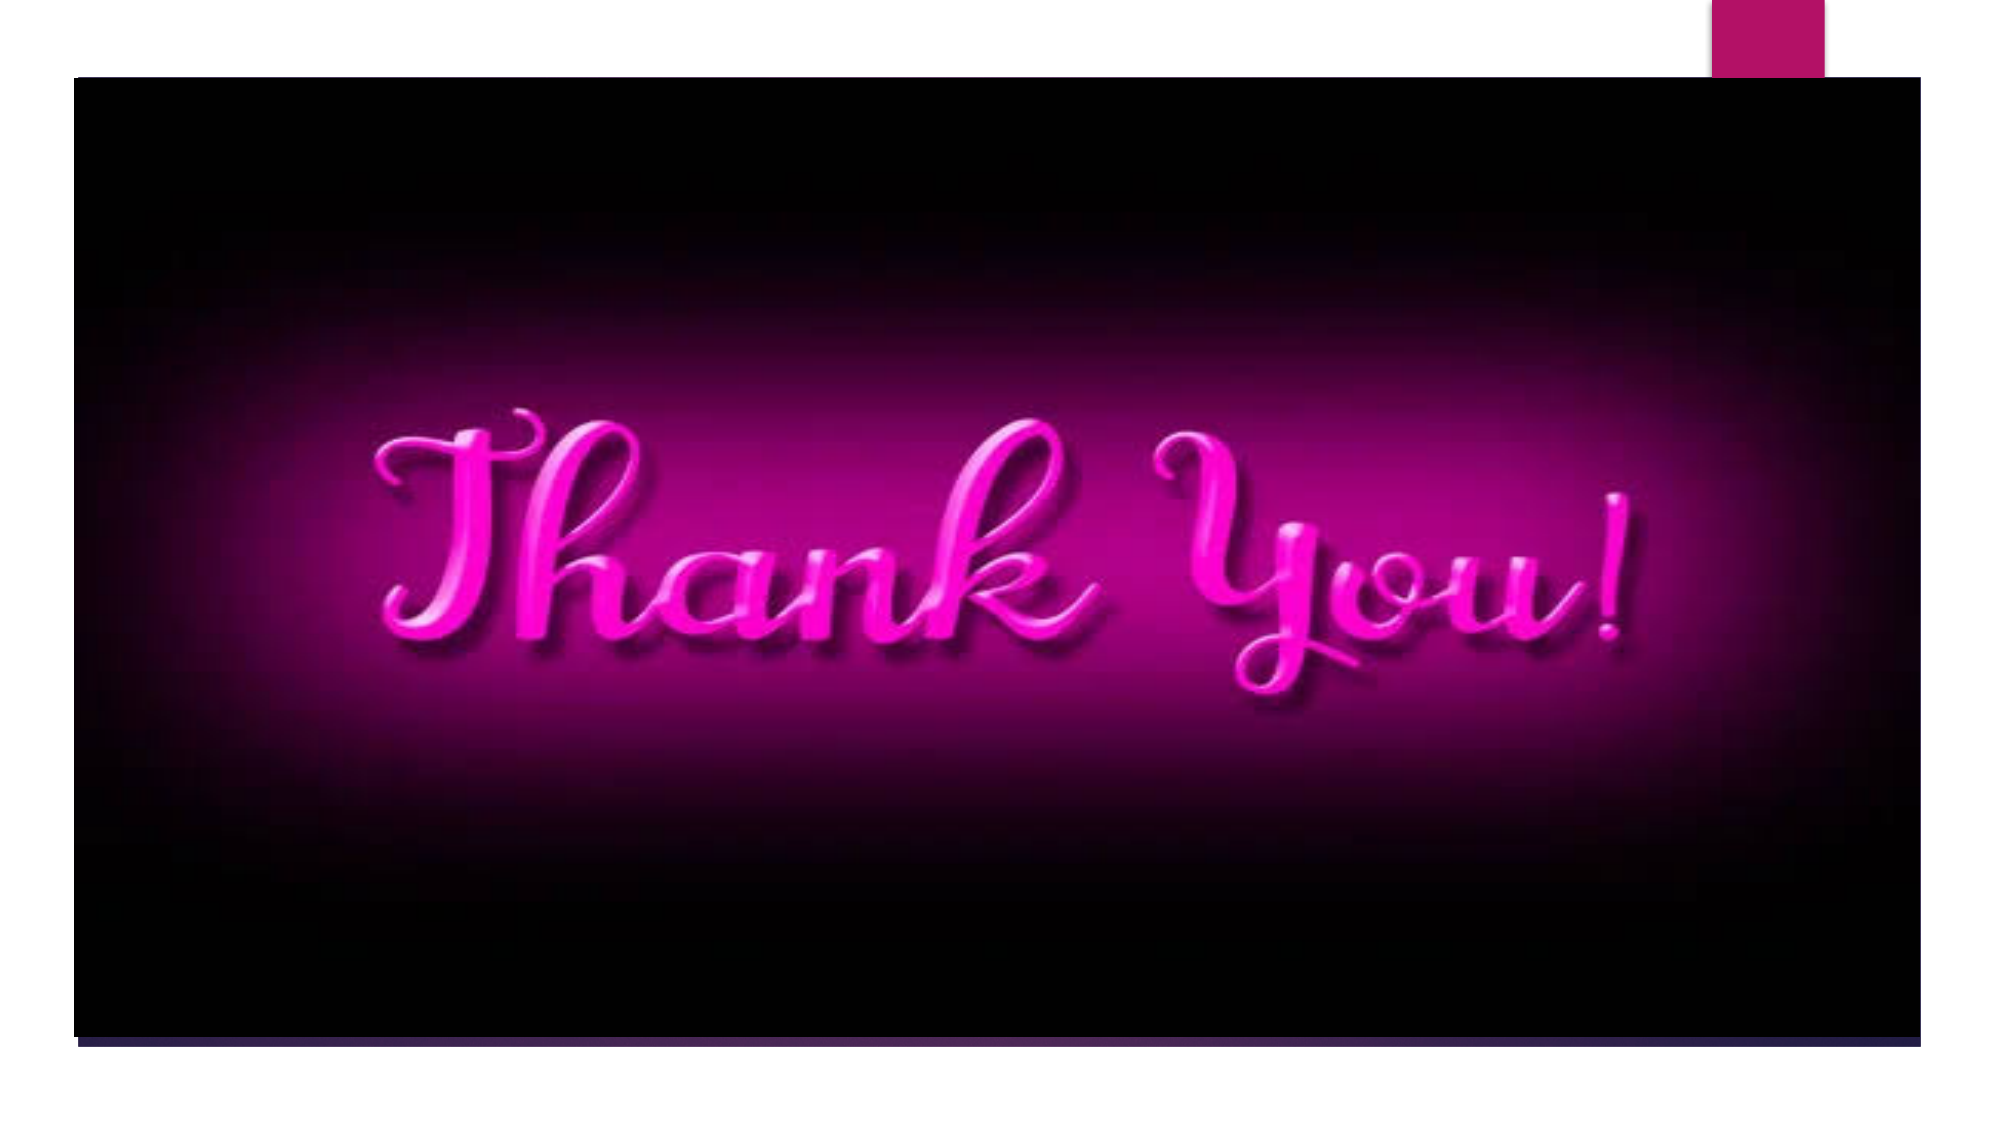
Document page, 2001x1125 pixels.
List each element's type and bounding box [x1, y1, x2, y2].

picture [73, 77, 1920, 1037]
